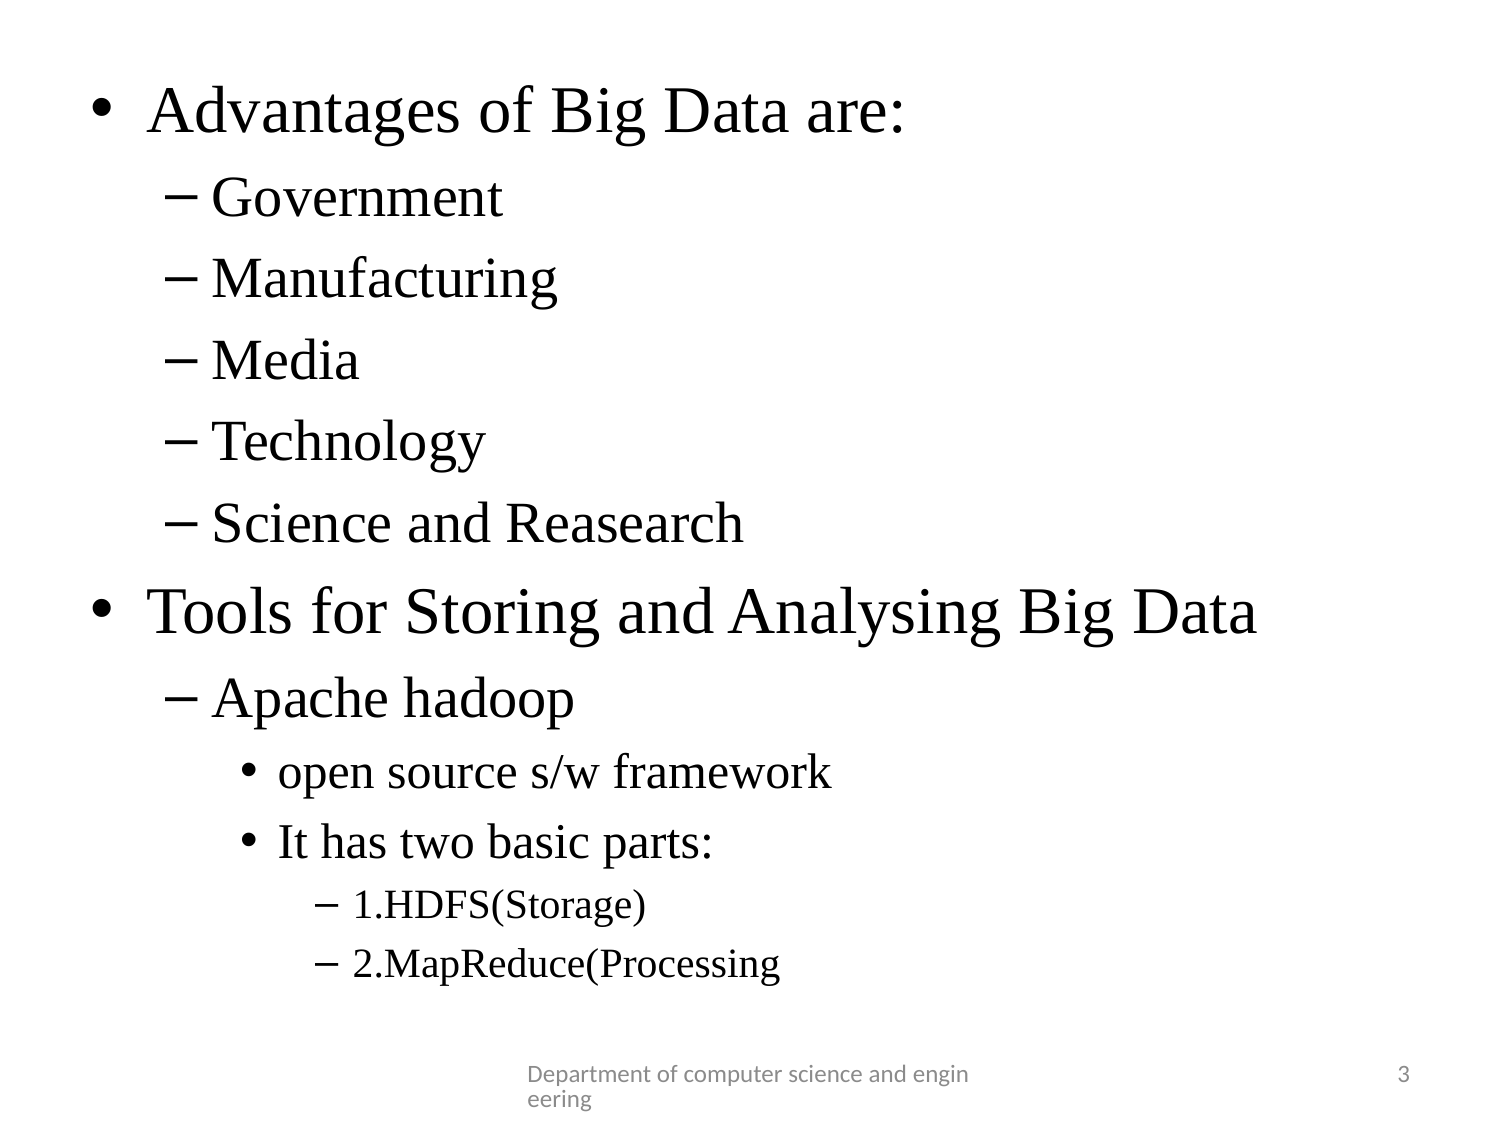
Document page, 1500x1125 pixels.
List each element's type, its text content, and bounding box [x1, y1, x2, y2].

slide_number 3 [1074, 1042, 1425, 1103]
footer Department of computer science and engineering [512, 1042, 988, 1103]
list Advantages of Big Data are: Government Manufacturing Media Technology Science and Reasearch Tools for Storing and Analysing Big Data Apache hadoop open source s/w framework It has two basic parts: 1.HDFS(Storage) 2.MapReduce(Processing [75, 58, 1425, 1005]
